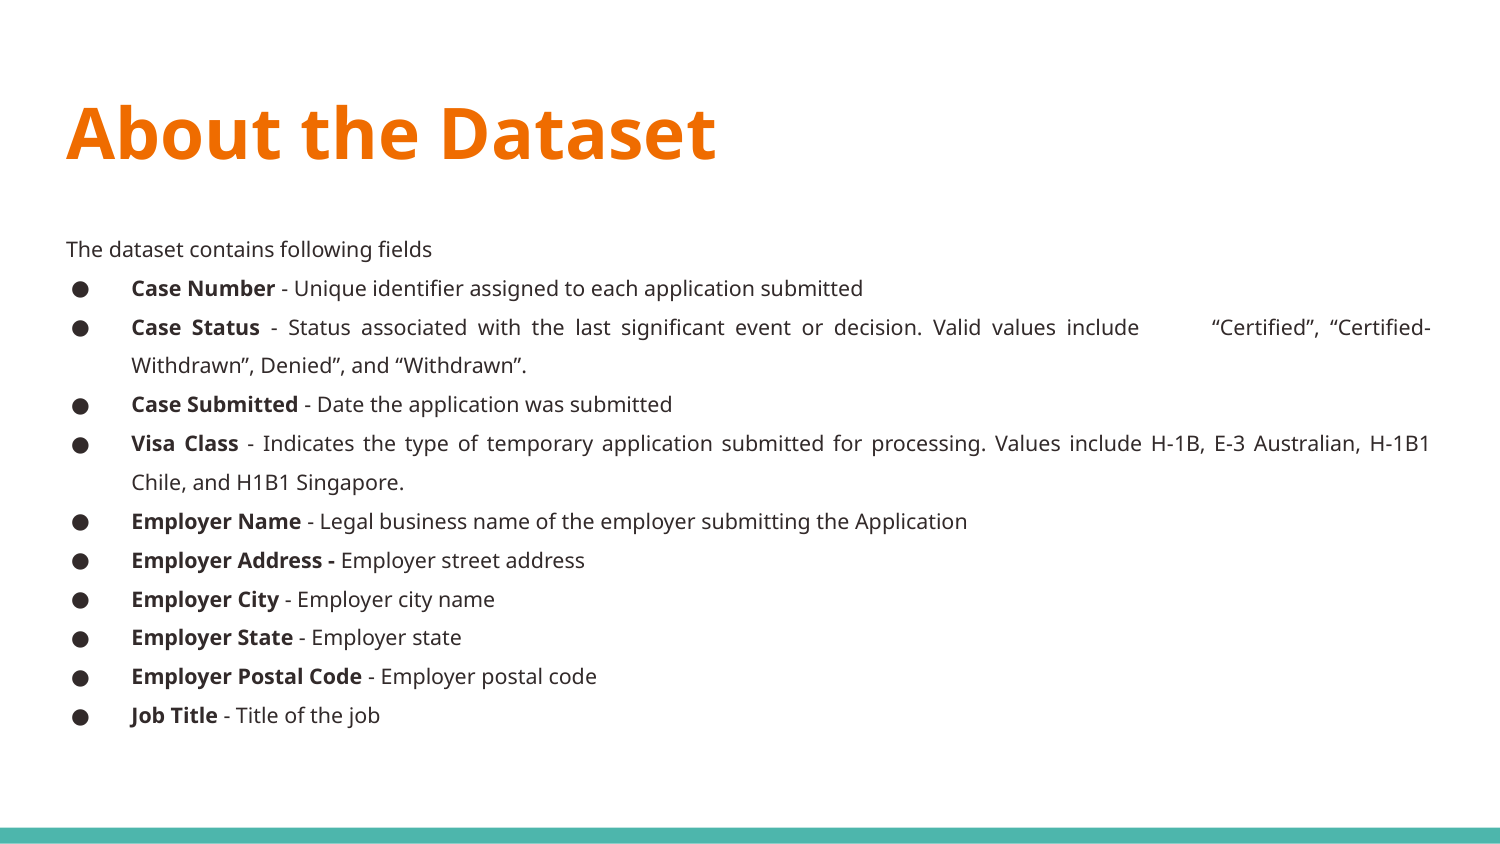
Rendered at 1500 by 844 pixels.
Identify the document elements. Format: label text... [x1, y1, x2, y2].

list The dataset contains following fields Case Number - Unique identifier assigned to each application submitted Case Status - Status associated with the last significant event or decision. Valid values include “Certified”, “Certified-Withdrawn”, Denied”, and “Withdrawn”. Case Submitted - Date the application was submitted Visa Class - Indicates the type of temporary application submitted for processing. Values include H-1B, E-3 Australian, H-1B1 Chile, and H1B1 Singapore. Employer Name - Legal business name of the employer submitting the Application Employer Address - Employer street address Employer City - Employer city name Employer State - Employer state Employer Postal Code - Employer postal code Job Title - Title of the job [51, 207, 1449, 750]
title About the Dataset [51, 72, 1449, 189]
